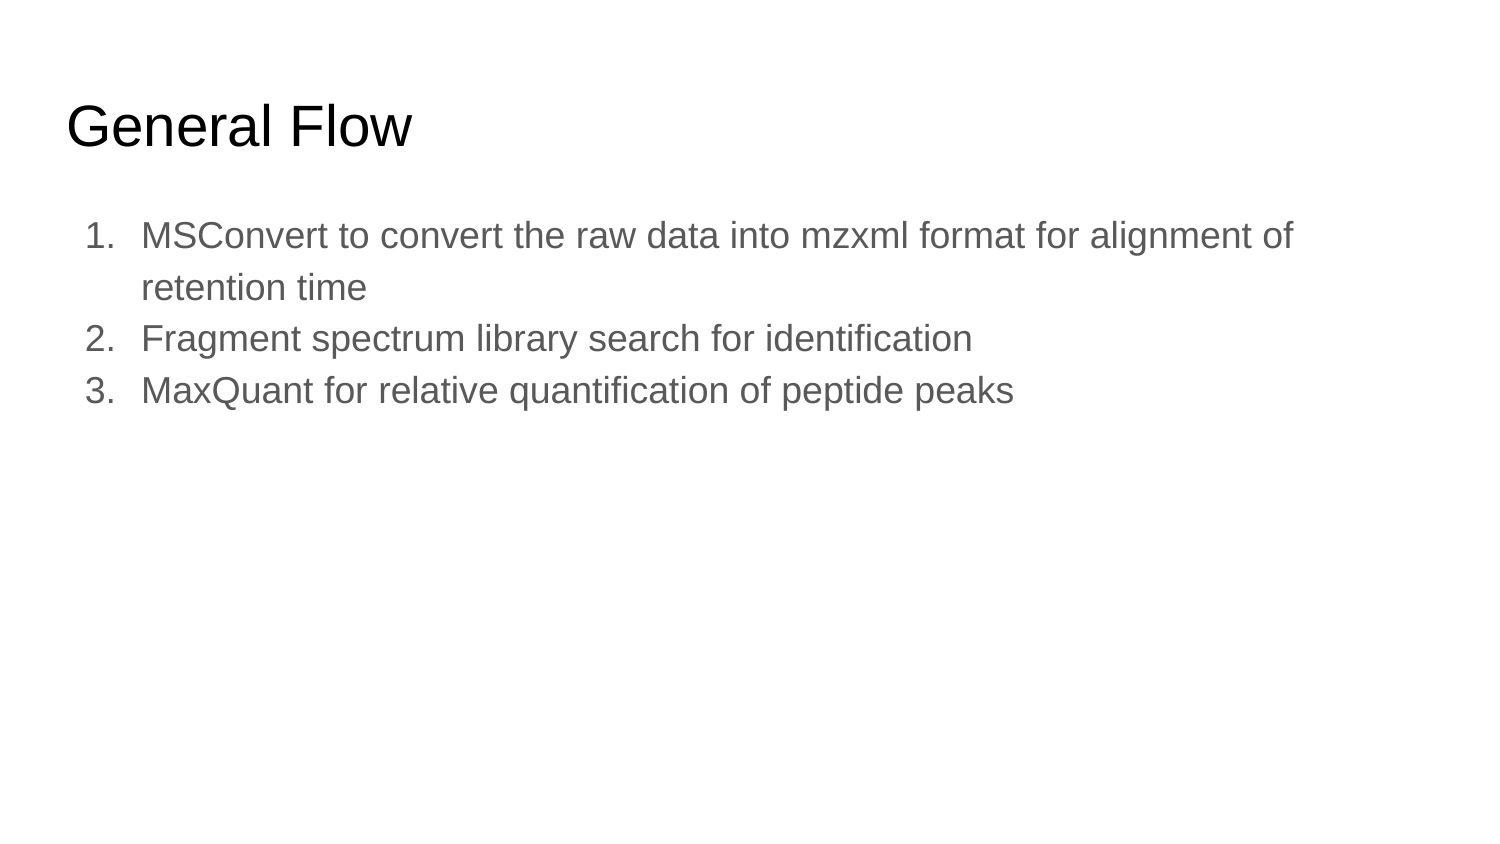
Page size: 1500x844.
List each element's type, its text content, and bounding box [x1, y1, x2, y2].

list MSConvert to convert the raw data into mzxml format for alignment of retention time Fragment spectrum library search for identification MaxQuant for relative quantification of peptide peaks [51, 189, 1449, 750]
title General Flow [51, 72, 1449, 167]
